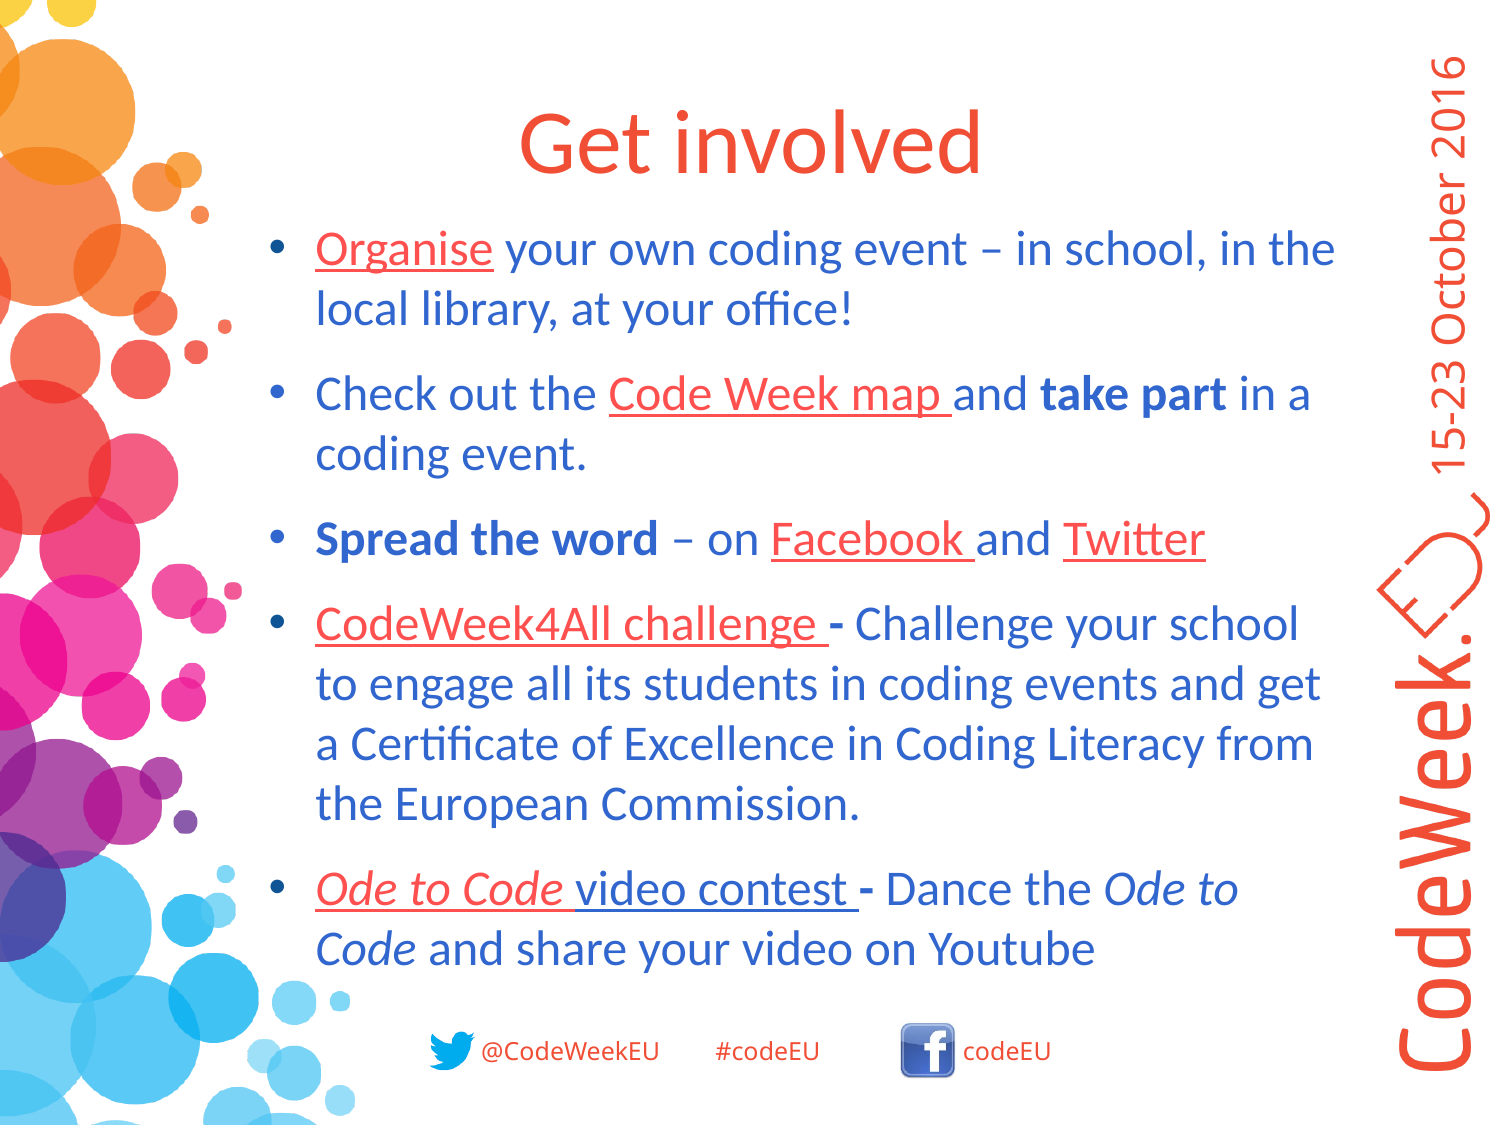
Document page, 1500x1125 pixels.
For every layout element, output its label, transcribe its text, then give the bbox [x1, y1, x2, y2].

picture [898, 1021, 957, 1080]
title Get involved [76, 42, 1428, 231]
picture [413, 1011, 491, 1090]
text_box Organise your own coding event – in school, in the local library, at your office! Check out the Code Week map and take part in a coding event. Spread the word – on Facebook and Twitter CodeWeek4All challenge - Challenge your school to engage all its students in coding events and get a Certificate of Excellence in Coding Literacy from the European Commission. Ode to Code video contest - Dance the Ode to Code and share your video on Youtube [253, 208, 1365, 984]
picture [484, 1044, 491, 1060]
picture [1376, 492, 1490, 1071]
picture [0, 0, 355, 1125]
